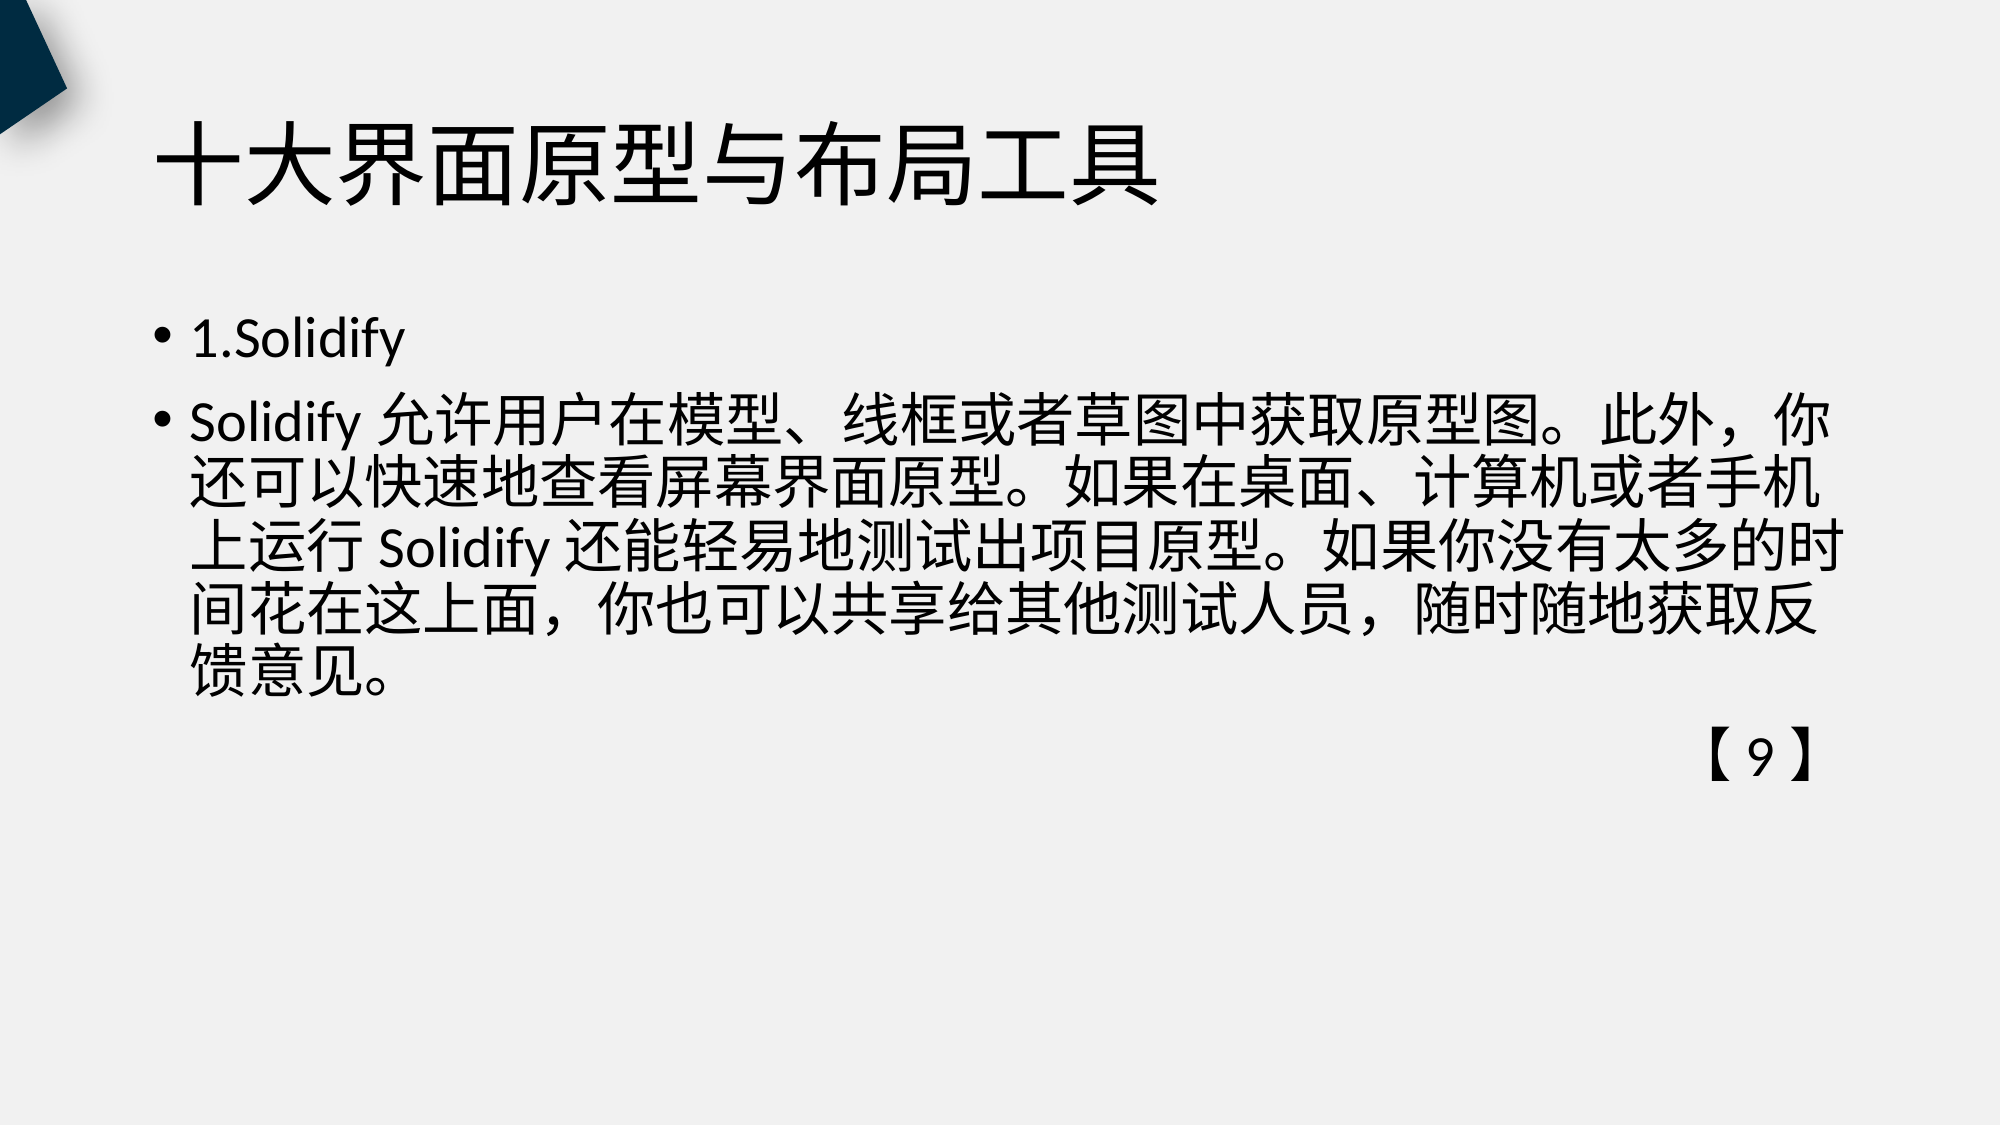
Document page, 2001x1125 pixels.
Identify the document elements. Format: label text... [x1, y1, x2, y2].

text_box [0, 0, 68, 135]
list 1.Solidify Solidify允许用户在模型、线框或者草图中获取原型图。此外，你还可以快速地查看屏幕界面原型。如果在桌面、计算机或者手机上运行Solidify还能轻易地测试出项目原型。如果你没有太多的时间花在这上面，你也可以共享给其他测试人员，随时随地获取反馈意见。 【9】 [137, 299, 1863, 1014]
title 十大界面原型与布局工具 [137, 59, 1863, 278]
